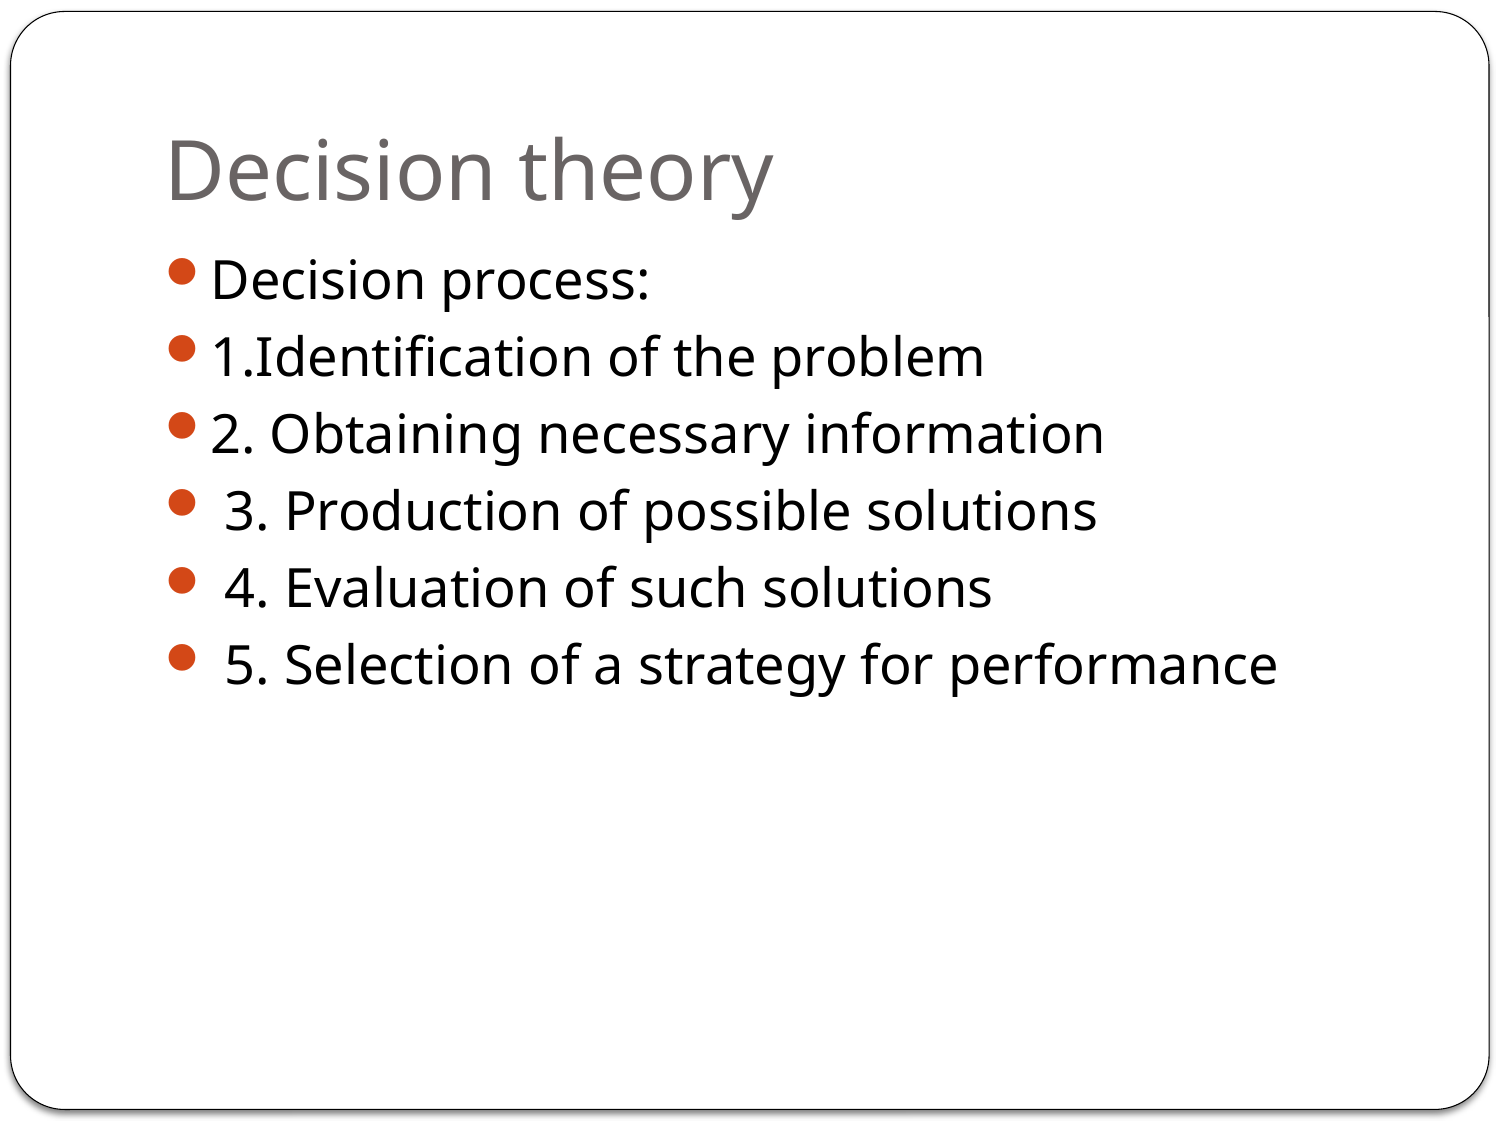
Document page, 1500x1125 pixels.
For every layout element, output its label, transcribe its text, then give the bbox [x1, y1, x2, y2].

list Decision process: 1.Identification of the problem 2. Obtaining necessary information 3. Production of possible solutions 4. Evaluation of such solutions 5. Selection of a strategy for performance [150, 237, 1425, 988]
title Decision theory [150, 45, 1425, 233]
